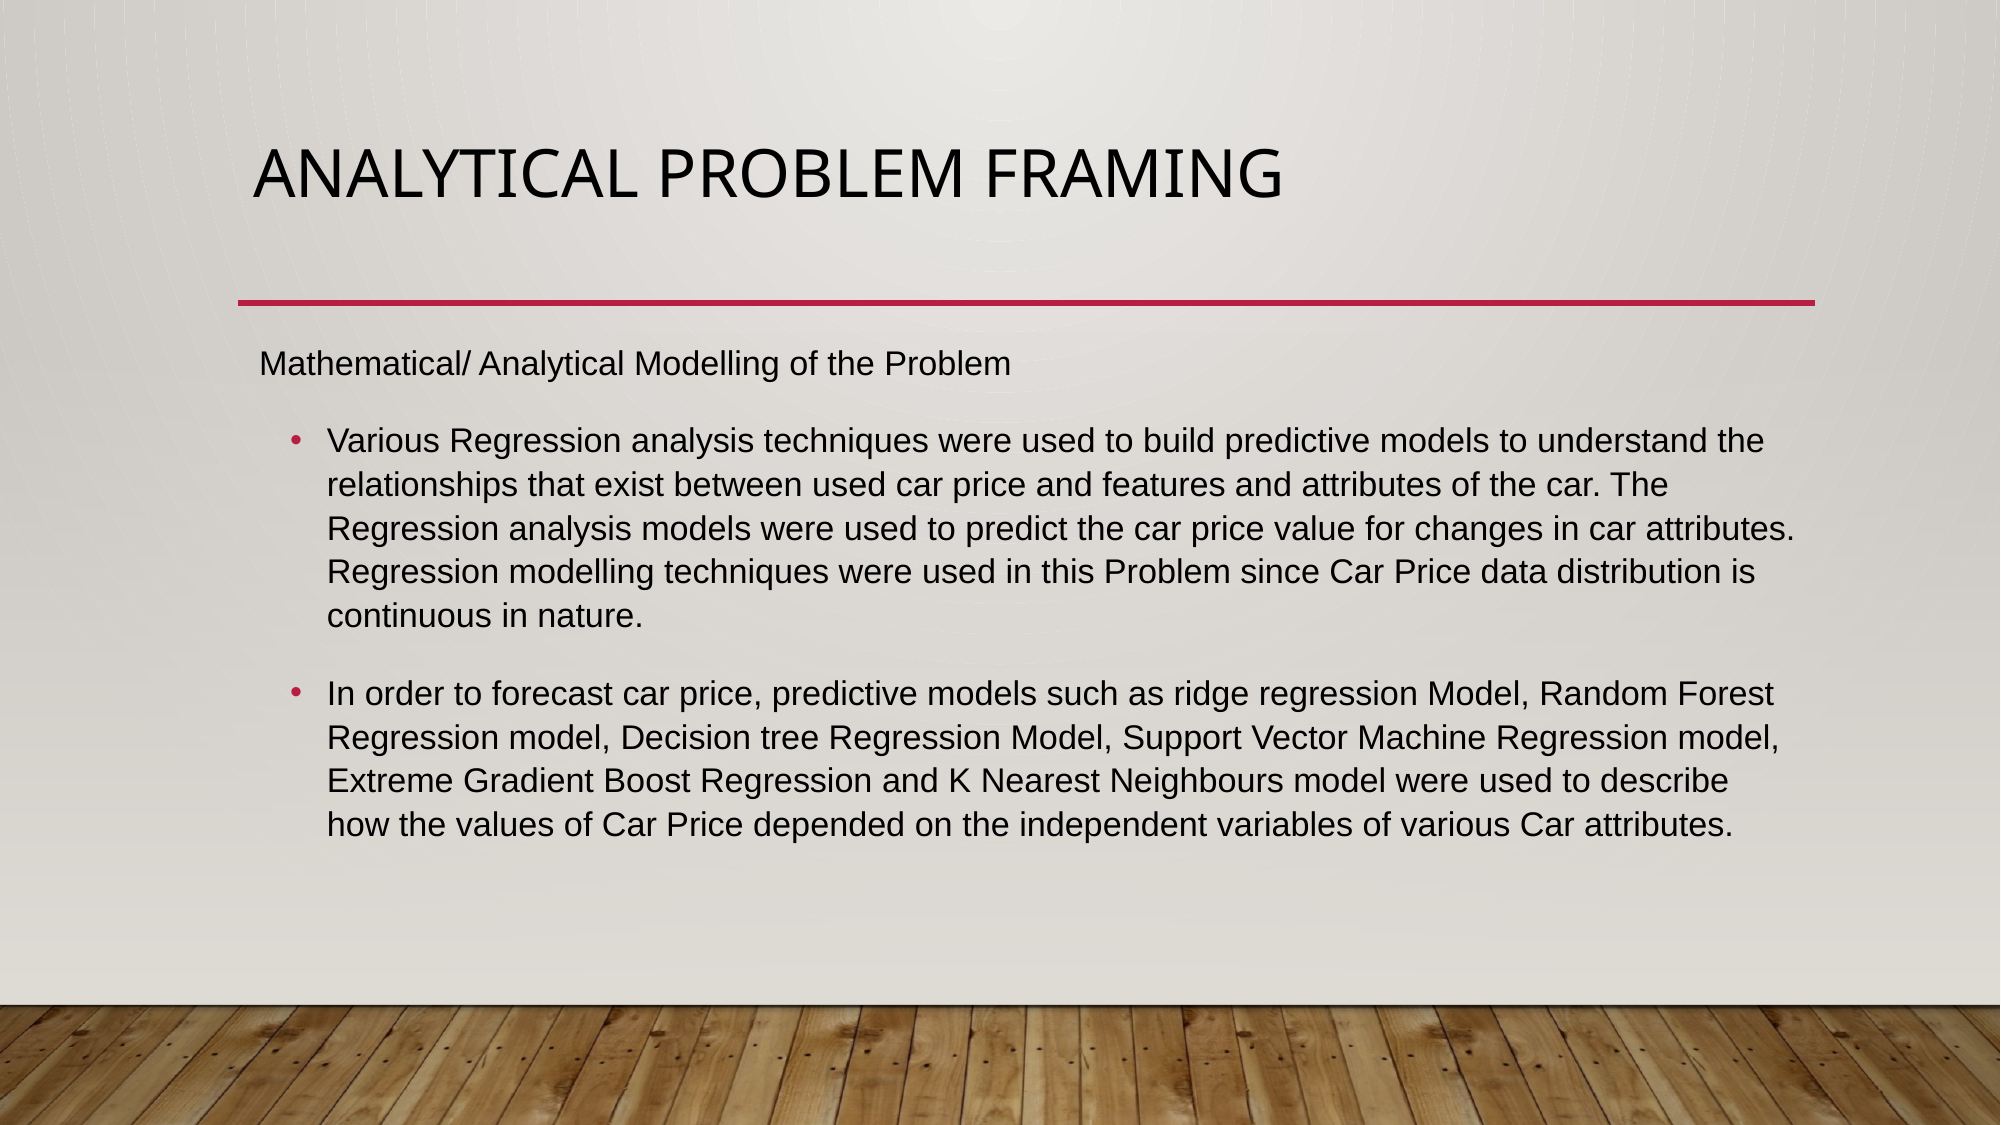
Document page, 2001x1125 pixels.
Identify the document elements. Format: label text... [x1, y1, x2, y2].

title Analytical Problem Framing [238, 131, 1814, 305]
list Mathematical/ Analytical Modelling of the Problem Various Regression analysis techniques were used to build predictive models to understand the relationships that exist between used car price and features and attributes of the car. The Regression analysis models were used to predict the car price value for changes in car attributes. Regression modelling techniques were used in this Problem since Car Price data distribution is continuous in nature. In order to forecast car price, predictive models such as ridge regression Model, Random Forest Regression model, Decision tree Regression Model, Support Vector Machine Regression model, Extreme Gradient Boost Regression and K Nearest Neighbours model were used to describe how the values of Car Price depended on the independent variables of various Car attributes. [238, 330, 1814, 897]
picture [0, 1005, 2000, 1125]
